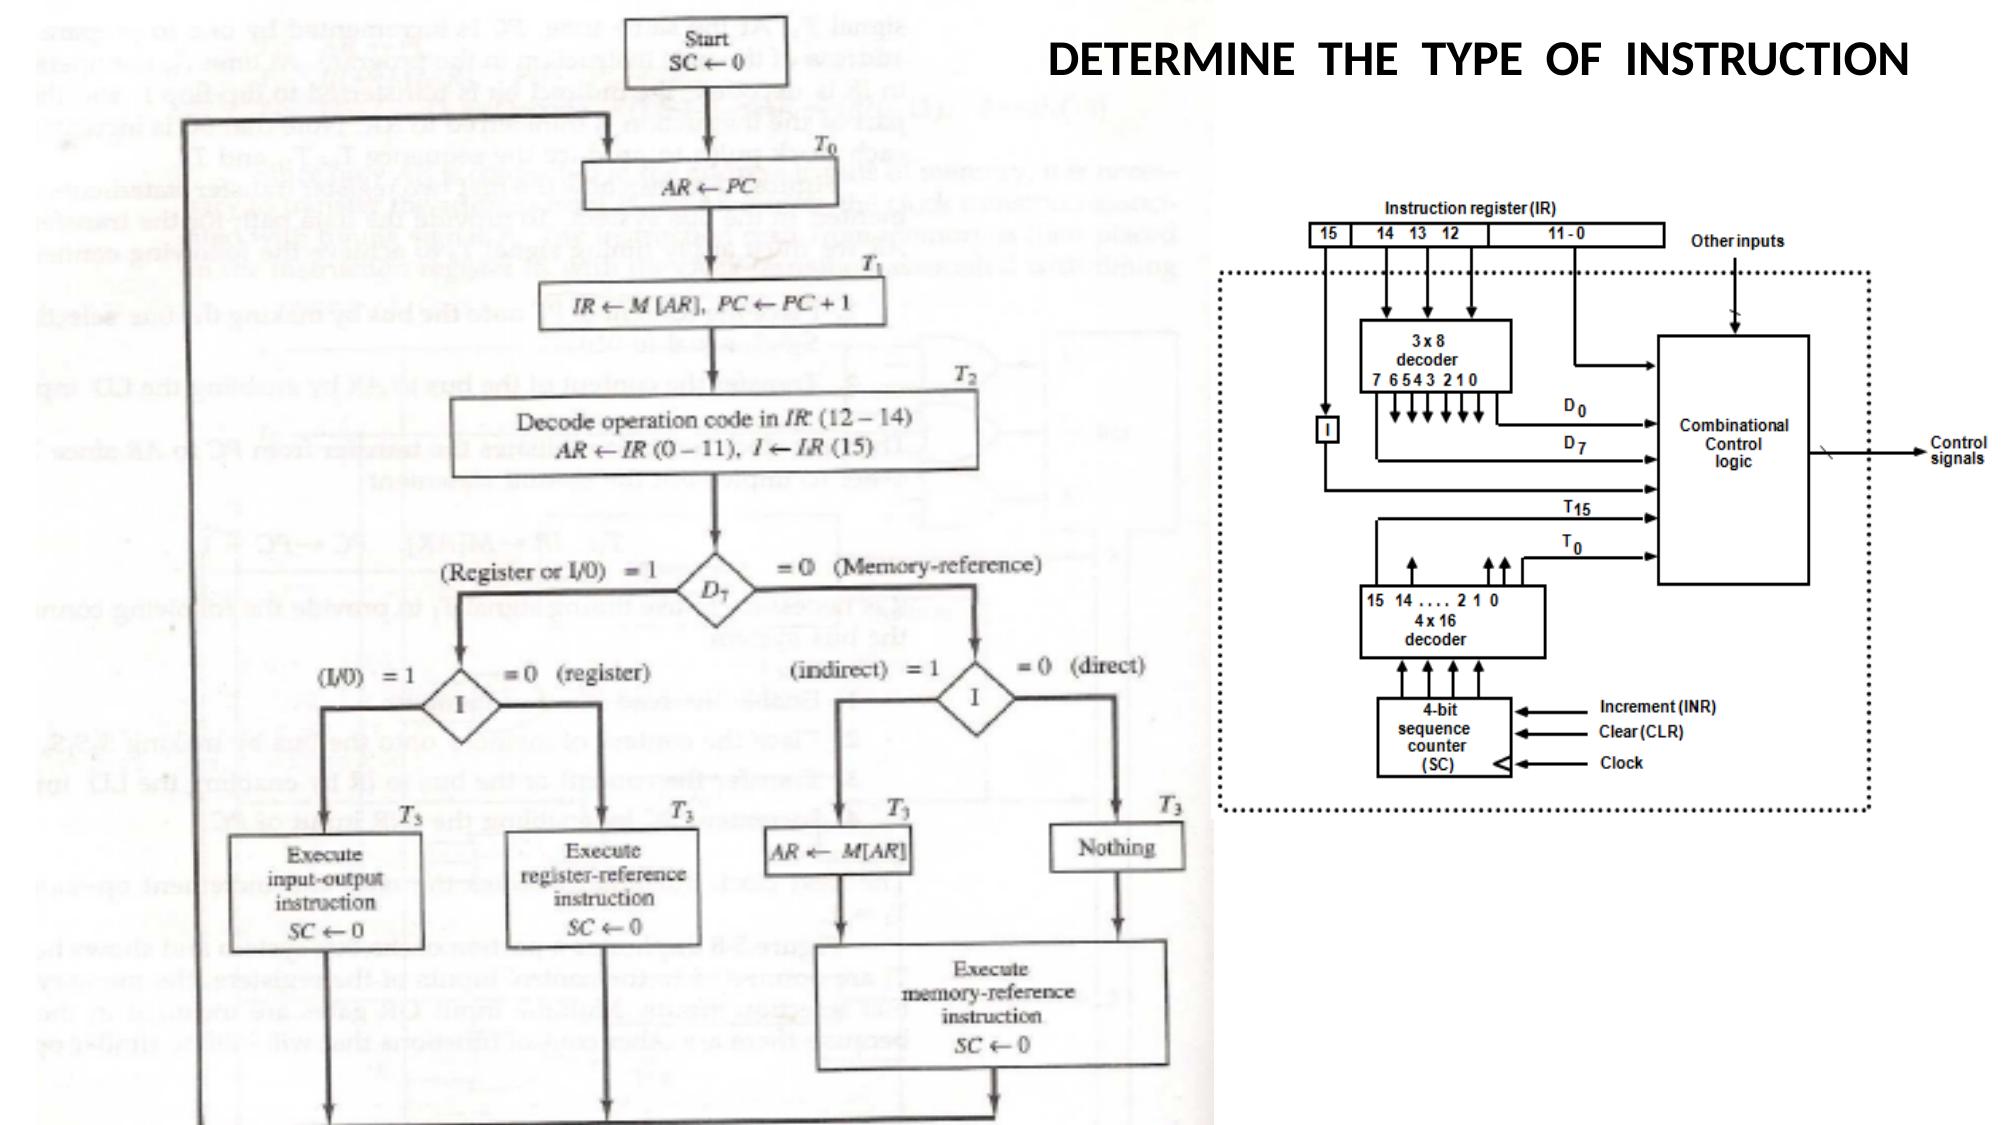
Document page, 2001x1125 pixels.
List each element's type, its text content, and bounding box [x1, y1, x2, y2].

picture [36, 0, 2000, 1125]
text_box DETERMINE THE TYPE OF INSTRUCTION [1214, 26, 2000, 96]
